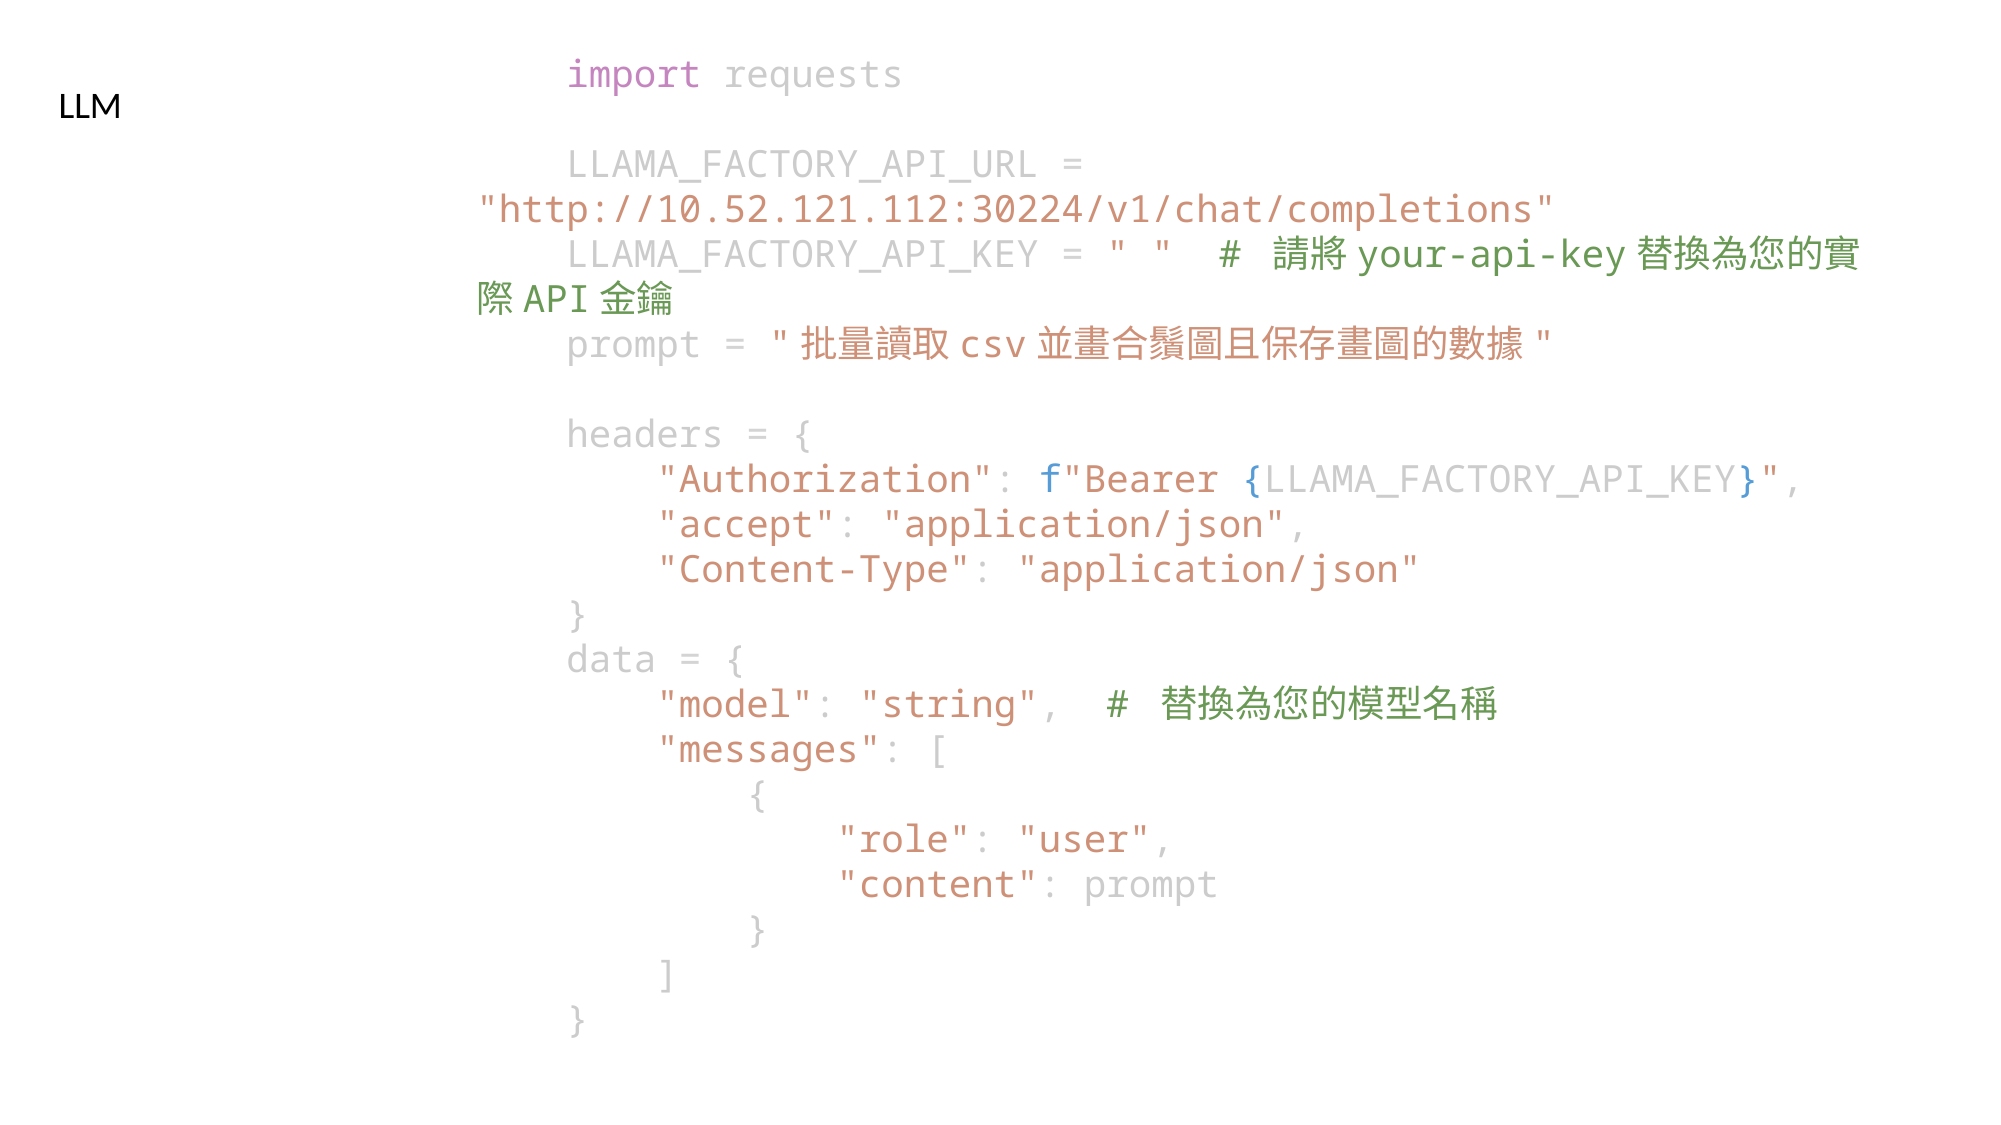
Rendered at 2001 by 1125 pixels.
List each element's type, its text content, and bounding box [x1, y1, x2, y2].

text_box LLM [43, 74, 253, 134]
text_box import requests LLAMA_FACTORY_API_URL = "http://10.52.121.112:30224/v1/chat/completions" LLAMA_FACTORY_API_KEY = " " # 請將your-api-key替換為您的實際API金鑰 prompt = "批量讀取csv並畫合鬚圖且保存畫圖的數據" headers = { "Authorization": f"Bearer {LLAMA_FACTORY_API_KEY}", "accept": "application/json", "Content-Type": "application/json" } data = { "model": "string", # 替換為您的模型名稱 "messages": [ { "role": "user", "content": prompt } ] } [461, 42, 1905, 1048]
